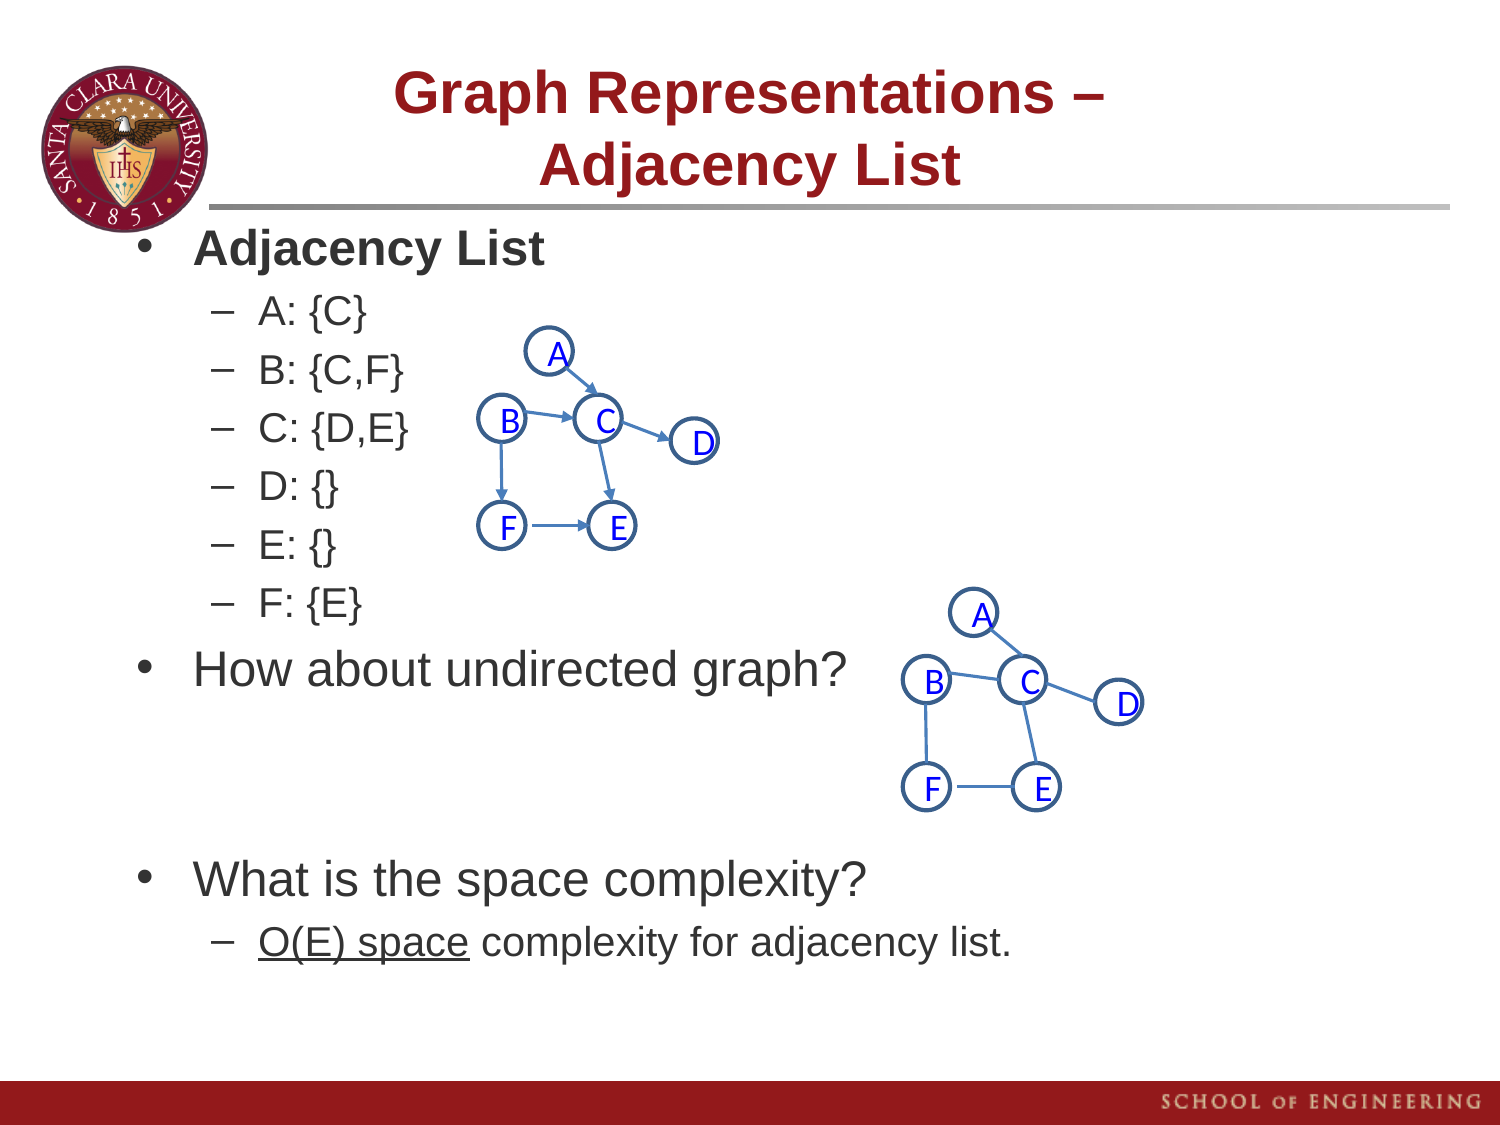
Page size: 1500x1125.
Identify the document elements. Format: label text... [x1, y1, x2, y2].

text_box A [523, 325, 575, 377]
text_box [1046, 682, 1096, 703]
text_box E [1010, 761, 1063, 813]
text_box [990, 628, 1023, 657]
text_box D [670, 416, 720, 466]
title Graph Representations – Adjacency List [75, 45, 1425, 205]
text_box E [586, 500, 638, 552]
text_box B [900, 653, 951, 706]
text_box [523, 411, 575, 419]
text_box F [900, 761, 953, 813]
picture [37, 63, 209, 235]
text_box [598, 440, 613, 502]
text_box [565, 367, 599, 395]
text_box C [573, 393, 624, 444]
text_box B [476, 392, 527, 444]
text_box D [1094, 677, 1145, 727]
text_box A [947, 586, 1000, 639]
text_box F [476, 500, 528, 552]
text_box C [998, 654, 1049, 705]
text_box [1022, 701, 1037, 764]
picture [1149, 1091, 1489, 1115]
list Adjacency List A: {C} B: {C,F} C: {D,E} D: {} E: {} F: {E} How about undirected graph? What is the space complexity? O(E) space complexity for adjacency list. [75, 208, 1425, 1059]
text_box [621, 421, 671, 441]
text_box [947, 672, 1000, 680]
